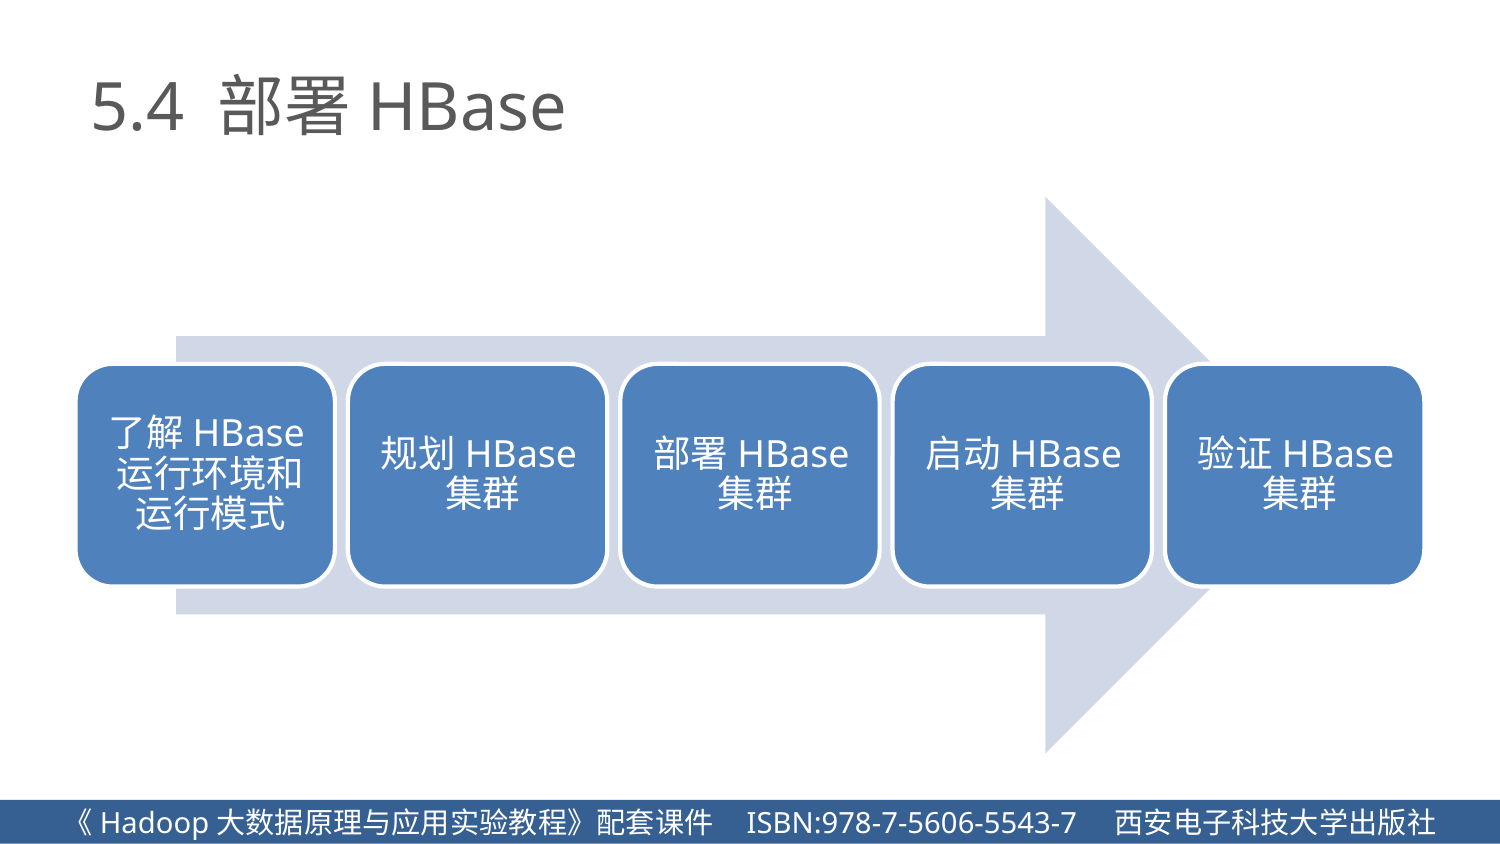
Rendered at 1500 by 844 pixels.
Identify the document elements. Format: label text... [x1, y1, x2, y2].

title 5.4 部署HBase [75, 33, 1425, 175]
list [74, 196, 1426, 754]
